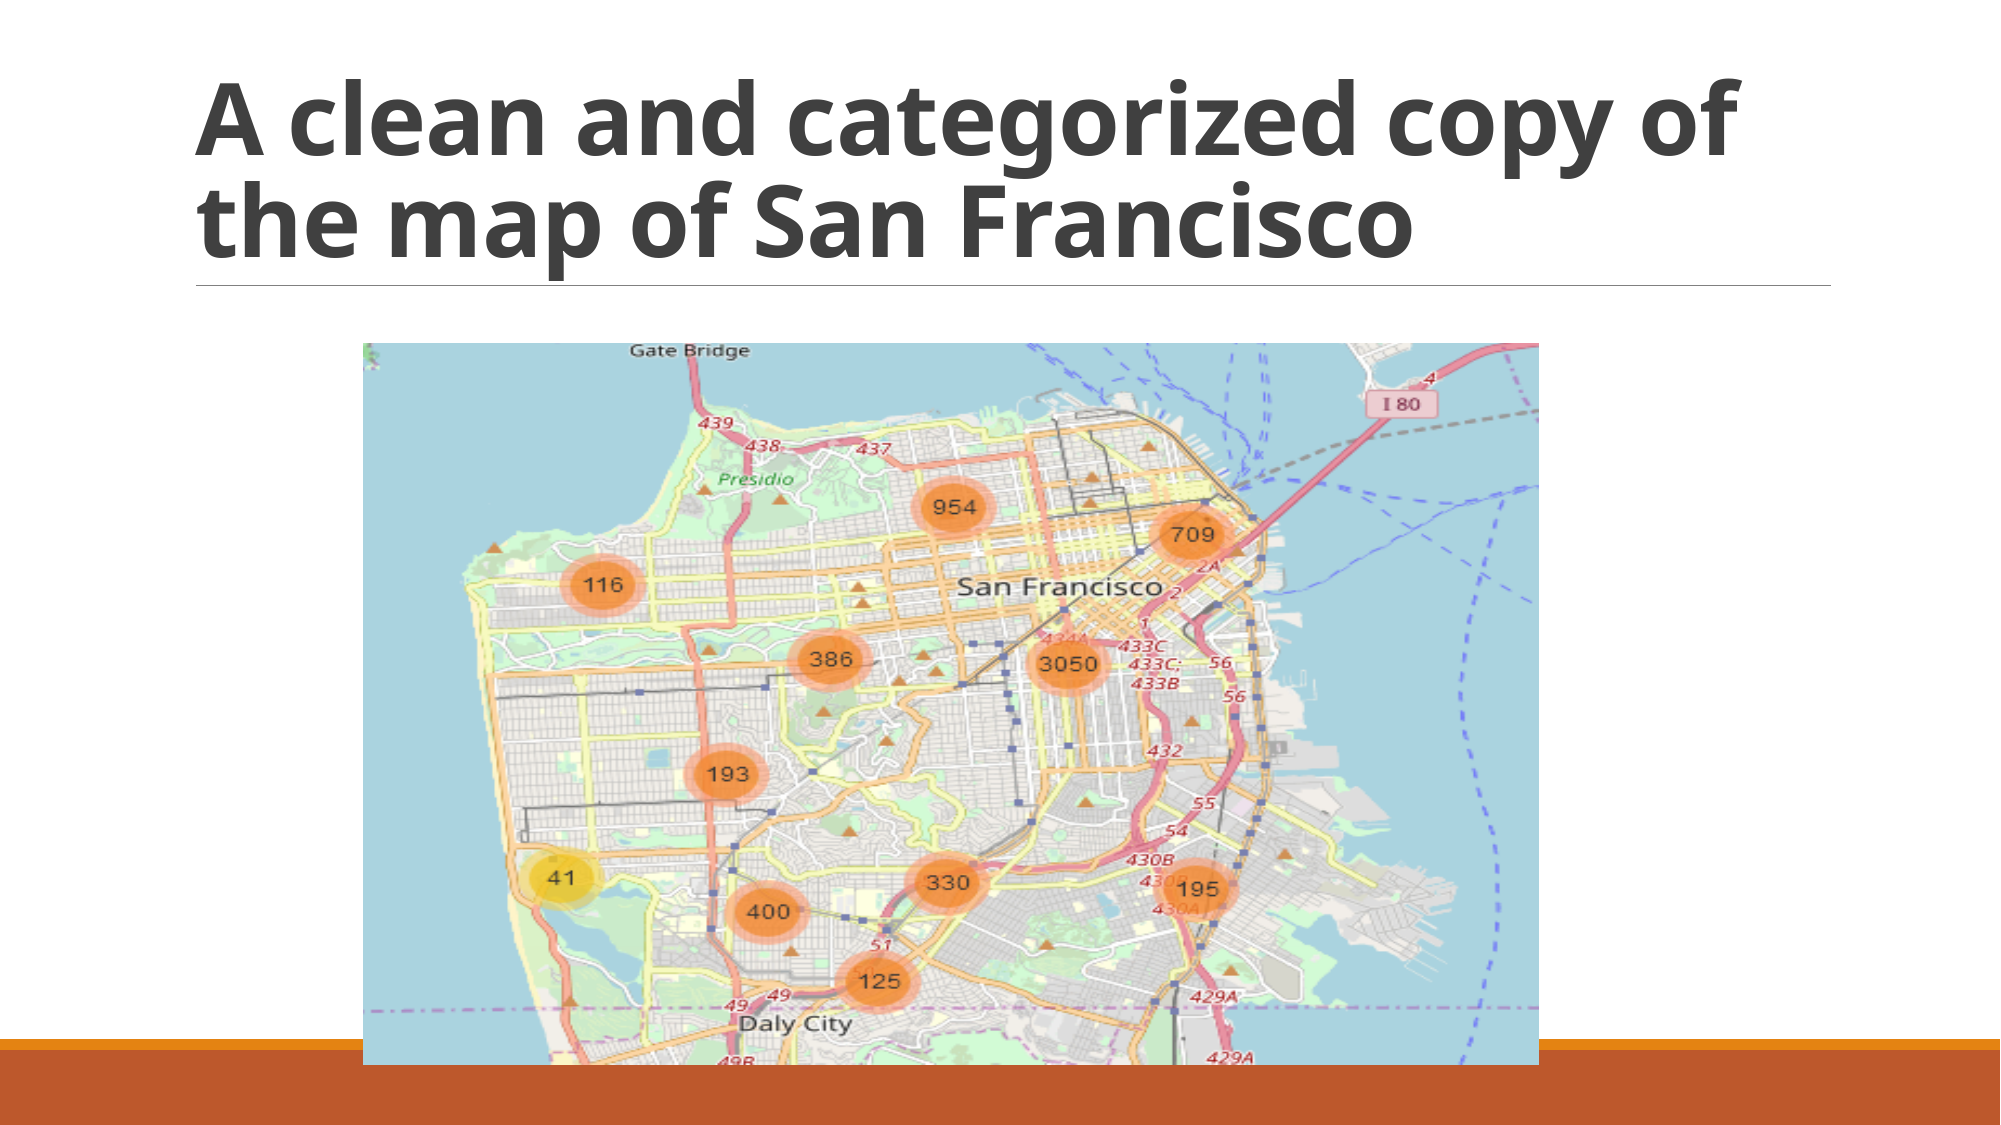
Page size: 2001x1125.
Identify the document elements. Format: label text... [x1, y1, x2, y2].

title A clean and categorized copy of the map of San Francisco [180, 47, 1830, 285]
picture [363, 343, 1540, 1066]
